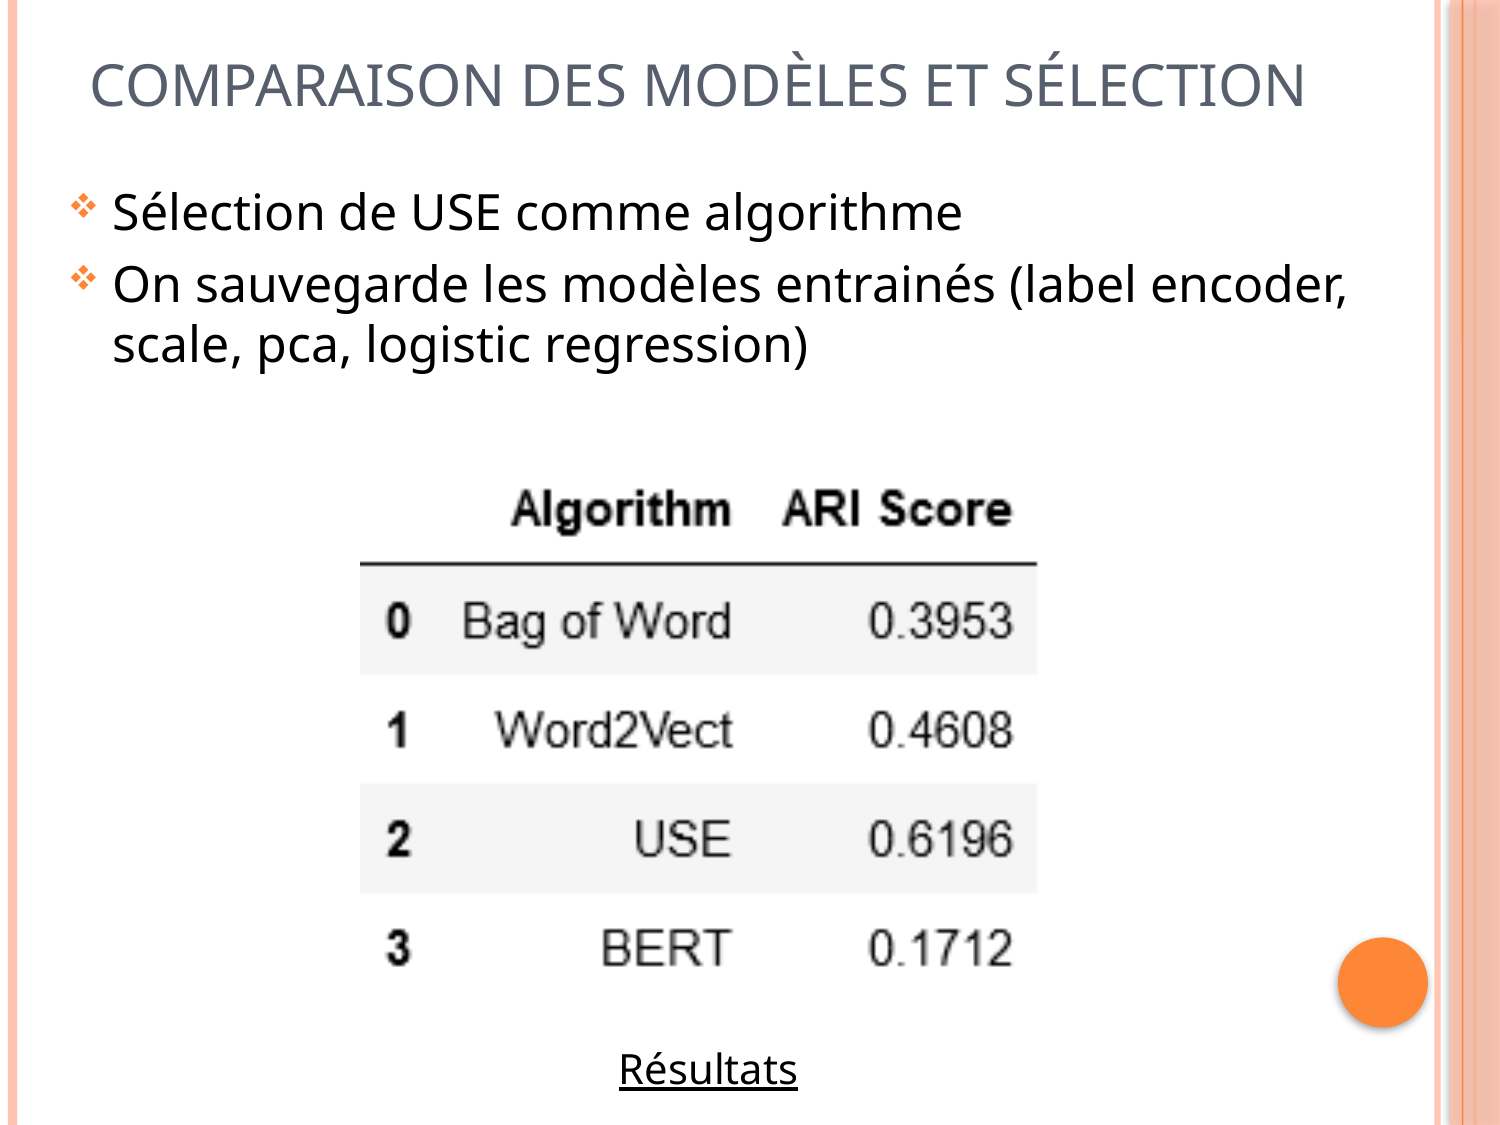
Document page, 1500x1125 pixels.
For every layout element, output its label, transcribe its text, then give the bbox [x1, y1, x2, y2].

text_box Sélection de USE comme algorithme On sauvegarde les modèles entrainés (label encoder, scale, pca, logistic regression) [53, 172, 1388, 380]
title Comparaison des modèles et Sélection [75, 33, 1388, 126]
picture [359, 450, 1058, 1000]
text_box Résultats [572, 1035, 845, 1100]
